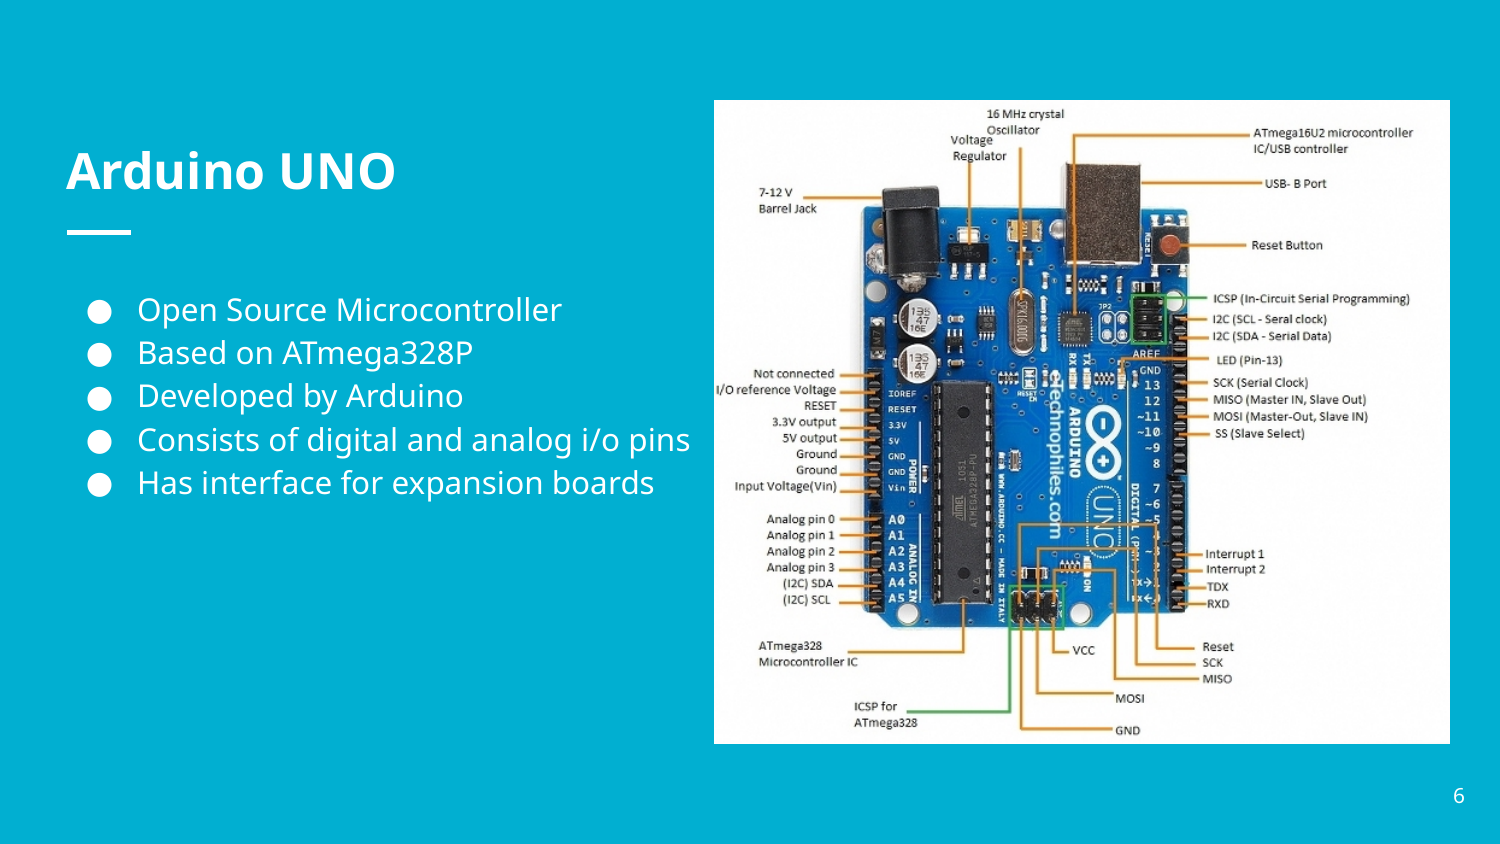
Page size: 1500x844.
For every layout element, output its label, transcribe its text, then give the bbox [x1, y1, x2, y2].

title Arduino UNO [51, 91, 512, 216]
list Open Source Microcontroller Based on ATmega328P Developed by Arduino Consists of digital and analog i/o pins Has interface for expansion boards [51, 269, 709, 548]
slide_number ‹#› [1389, 764, 1480, 830]
picture [714, 100, 1451, 744]
